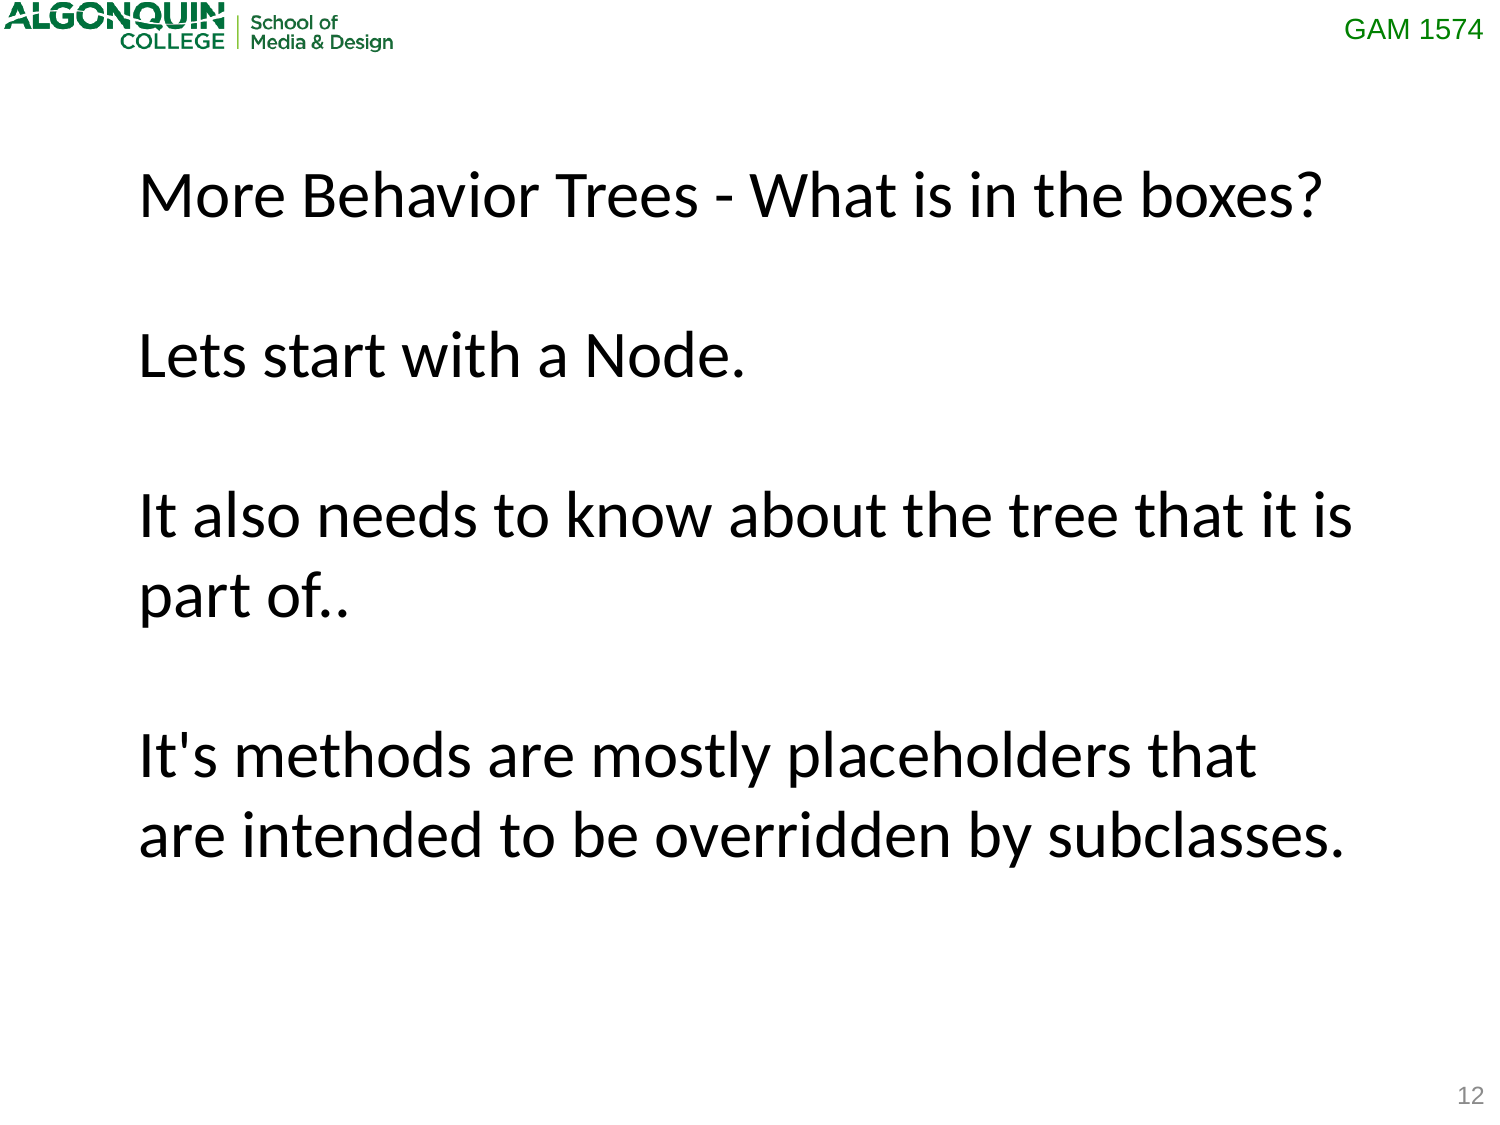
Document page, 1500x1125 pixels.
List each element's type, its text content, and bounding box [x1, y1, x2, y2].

text_box More Behavior Trees - What is in the boxes? Lets start with a Node. It also needs to know about the tree that it is part of.. It's methods are mostly placeholders that are intended to be overridden by subclasses. [124, 143, 1376, 878]
picture [0, 0, 399, 54]
slide_number 12 [1149, 1065, 1500, 1125]
